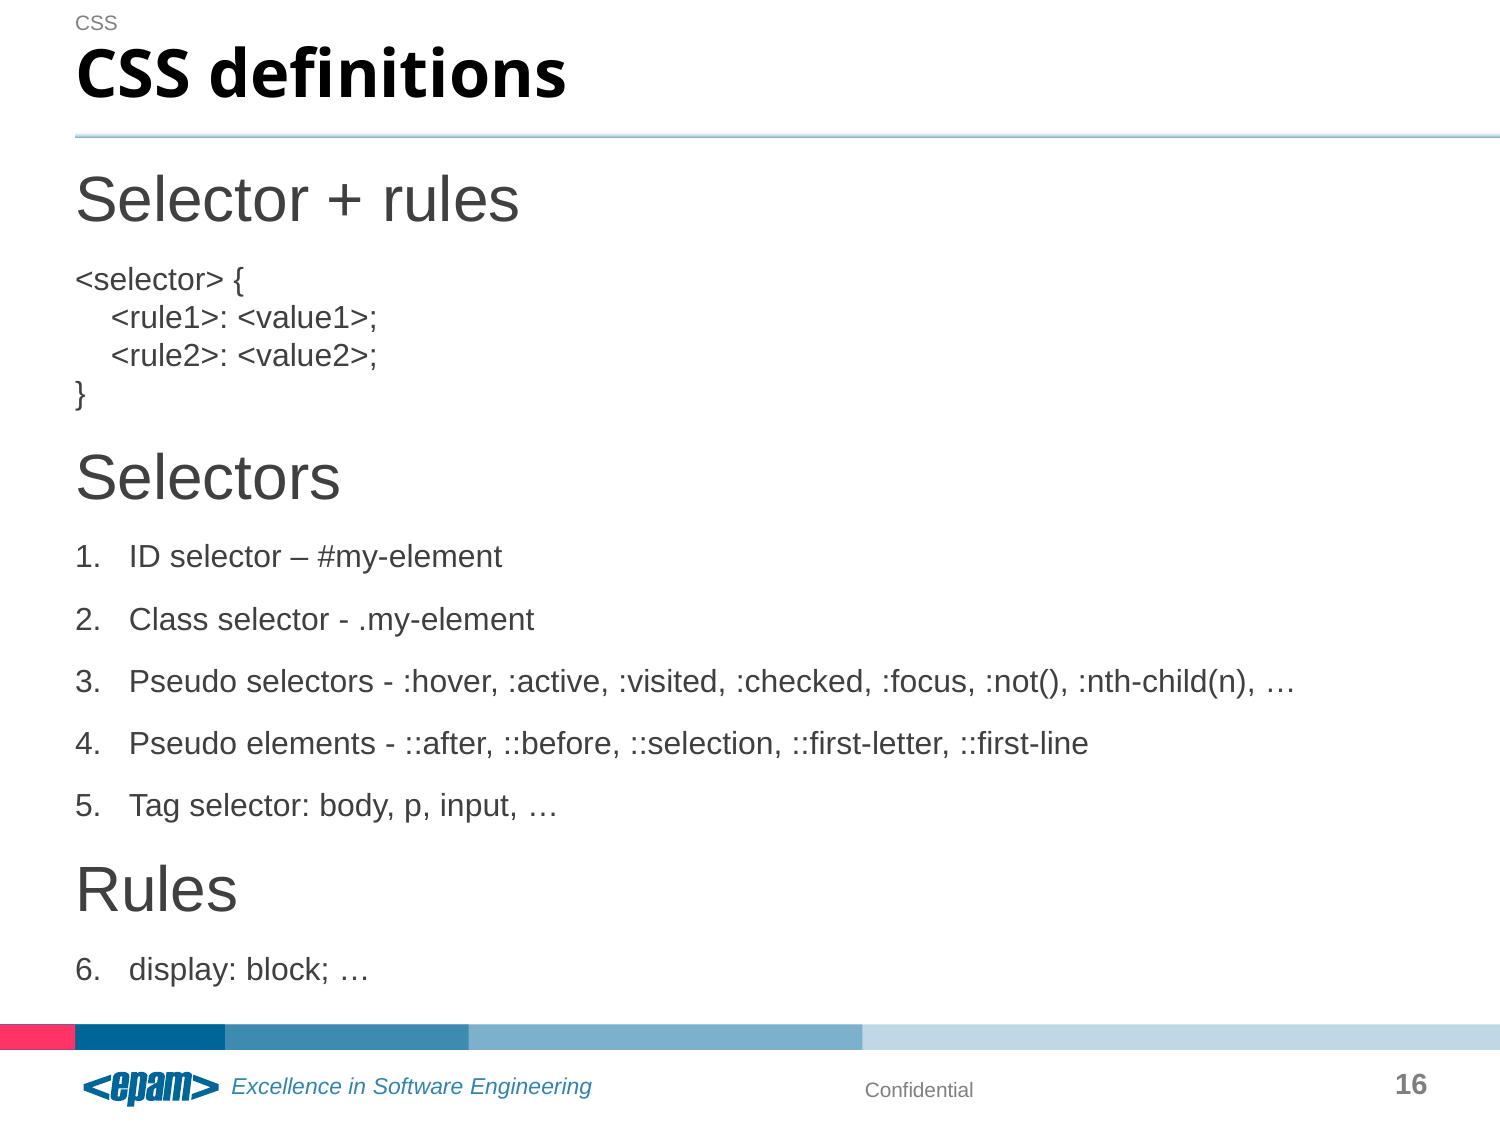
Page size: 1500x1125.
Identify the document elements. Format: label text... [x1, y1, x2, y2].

list CSS [60, 0, 1498, 45]
footer Confidential [849, 1069, 1348, 1125]
slide_number 16 [1348, 1065, 1428, 1125]
title CSS definitions [75, 45, 1500, 138]
list Selector + rules <selector> { <rule1>: <value1>; <rule2>: <value2>; } Selectors ID selector – #my-element Class selector - .my-element Pseudo selectors - :hover, :active, :visited, :checked, :focus, :not(), :nth-child(n), … Pseudo elements - ::after, ::before, ::selection, ::first-letter, ::first-line Tag selector: body, p, input, … Rules display: block; … [60, 149, 1440, 1000]
